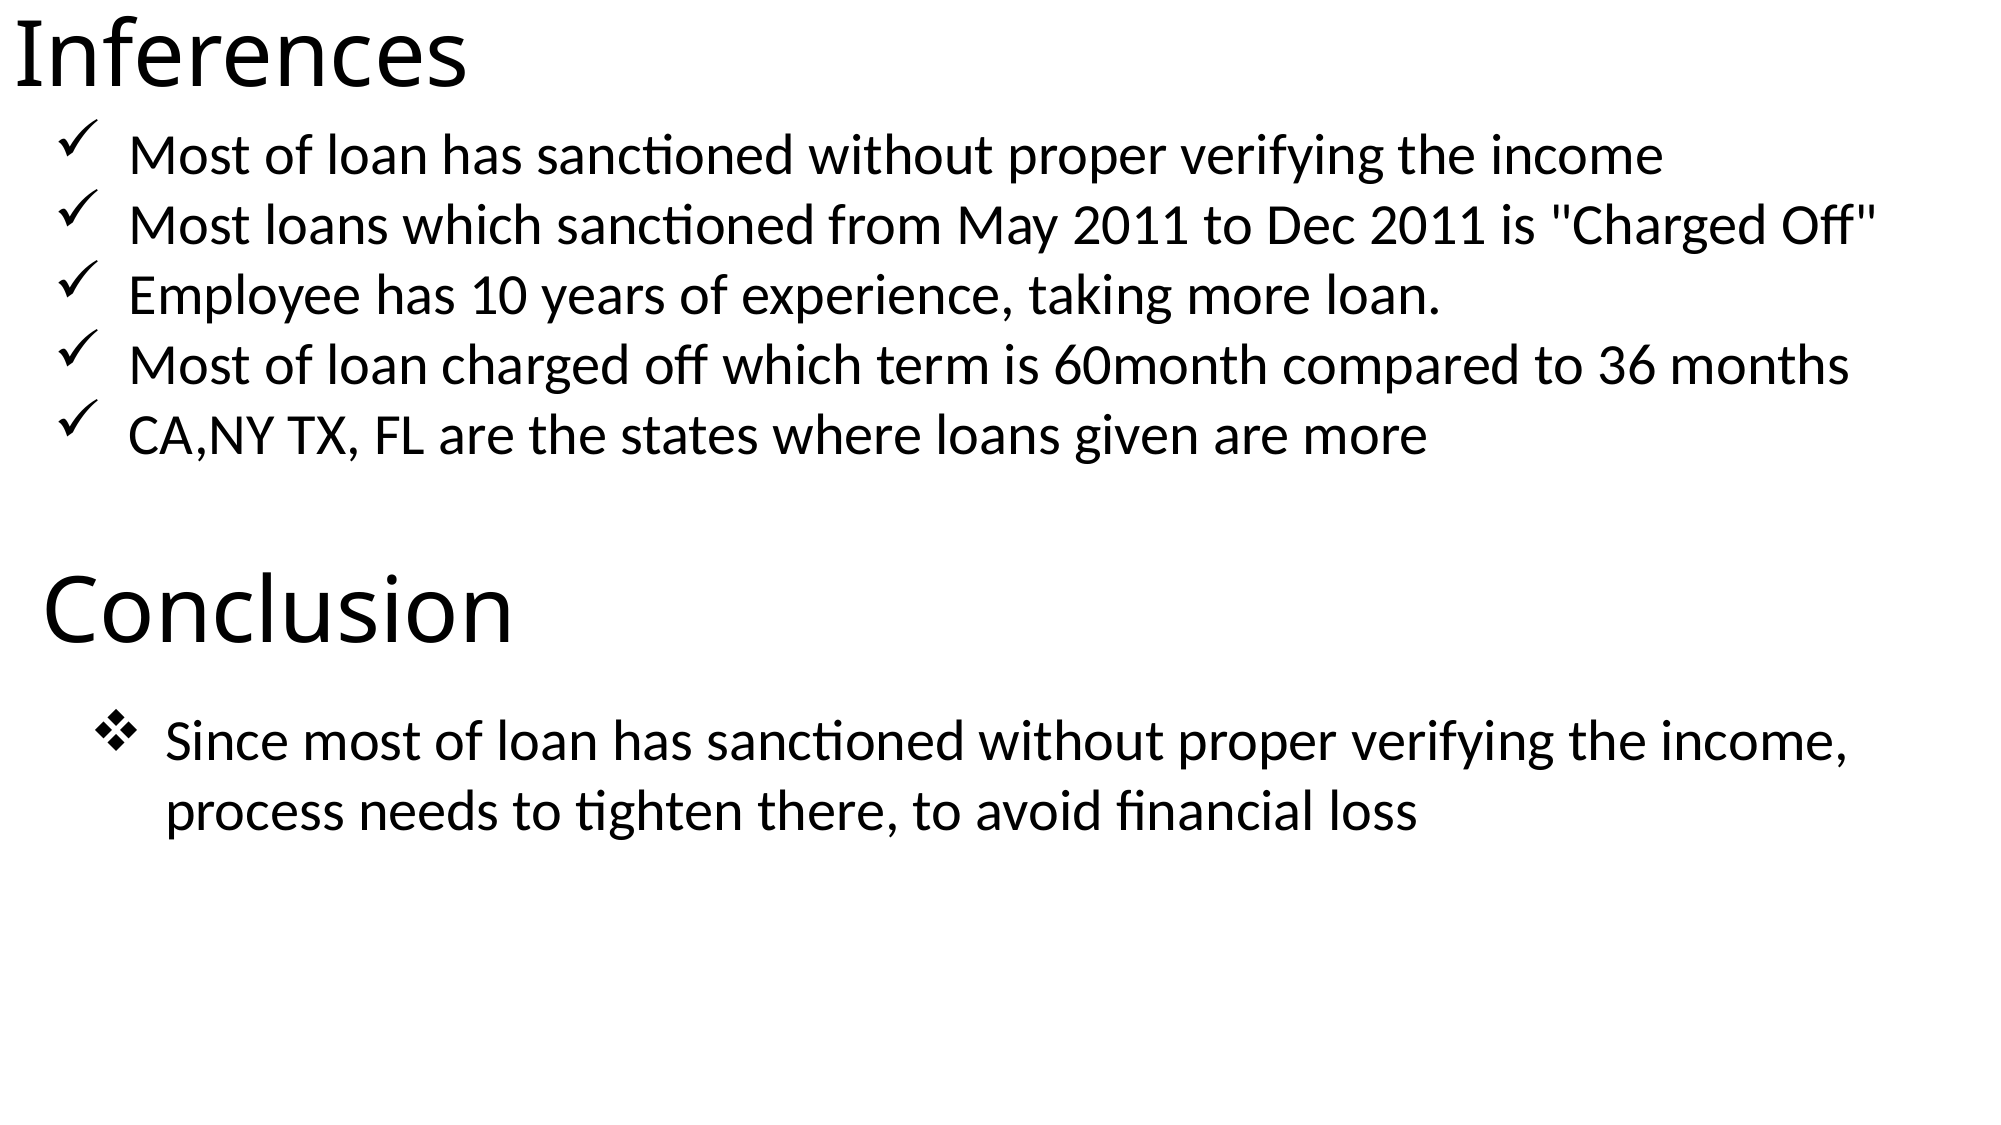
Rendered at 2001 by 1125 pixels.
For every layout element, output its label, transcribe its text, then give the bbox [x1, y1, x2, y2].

text_box Inferences [0, 0, 1725, 218]
text_box Conclusion [27, 555, 1752, 774]
text_box Since most of loan has sanctioned without proper verifying the income, process needs to tighten there, to avoid financial loss [75, 694, 1923, 850]
text_box Most of loan has sanctioned without proper verifying the income Most loans which sanctioned from May 2011 to Dec 2011 is "Charged Off" Employee has 10 years of experience, taking more loan. Most of loan charged off which term is 60month compared to 36 months CA,NY TX, FL are the states where loans given are more [39, 108, 1894, 474]
